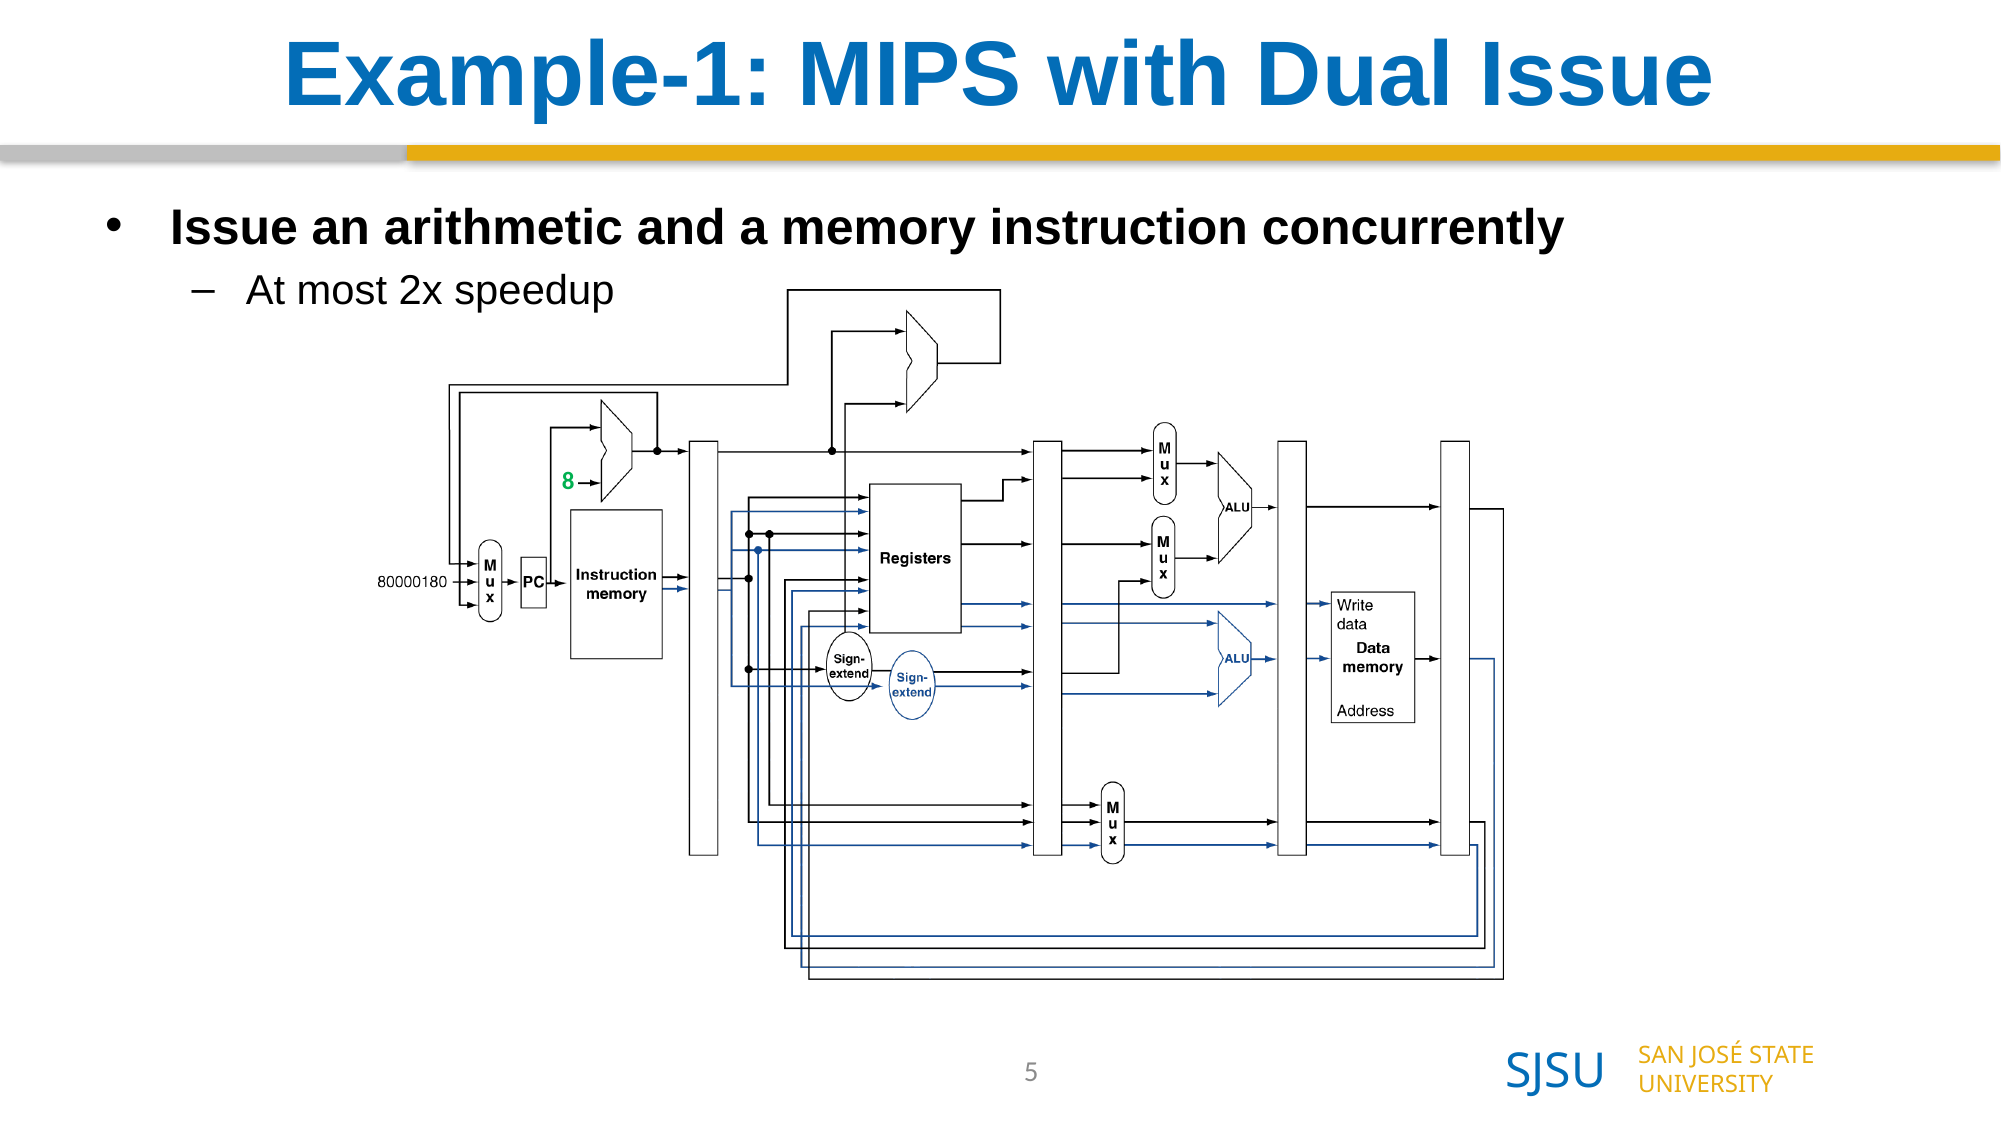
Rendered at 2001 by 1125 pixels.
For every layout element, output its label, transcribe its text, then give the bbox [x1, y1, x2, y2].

slide_number 5 [797, 1040, 1265, 1100]
title Example-1: MIPS with Dual Issue [99, 11, 1900, 126]
list Issue an arithmetic and a memory instruction concurrently At most 2x speedup [90, 186, 1891, 1002]
picture [377, 289, 1504, 980]
